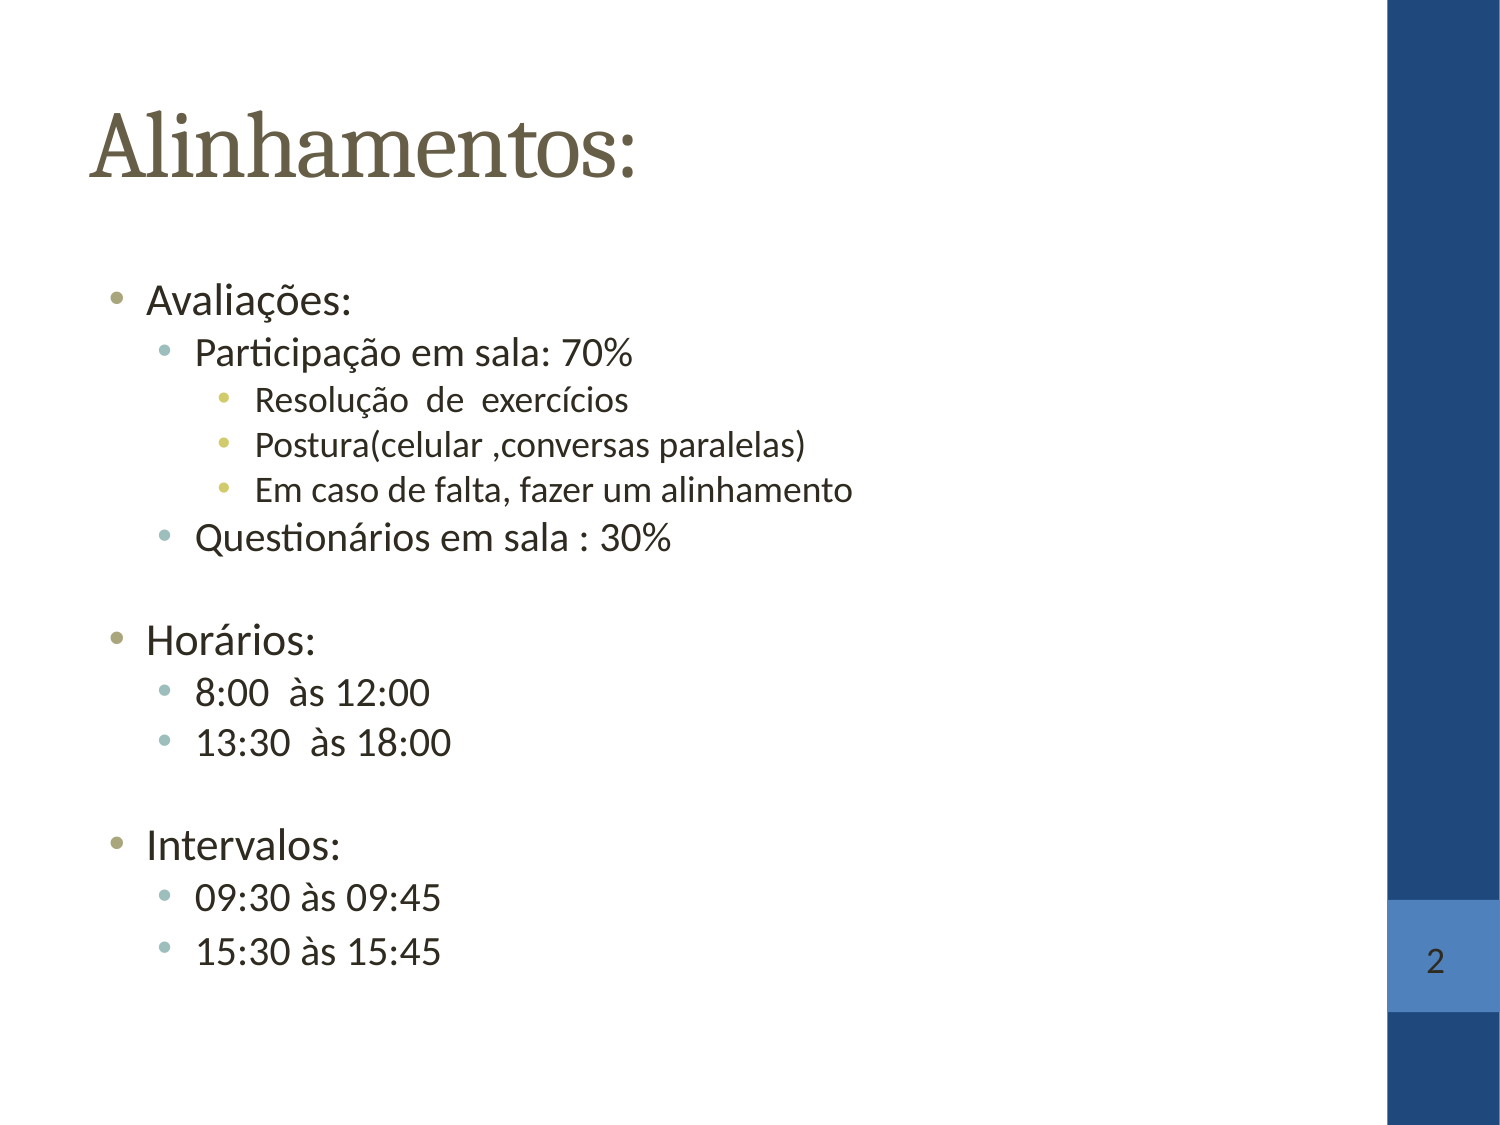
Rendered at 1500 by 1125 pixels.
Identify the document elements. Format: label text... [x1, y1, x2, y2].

text_box Avaliações: Participação em sala: 70% Resolução de exercícios Postura(celular ,conversas paralelas) Em caso de falta, fazer um alinhamento Questionários em sala : 30% Horários: 8:00 às 12:00 13:30 às 18:00 Intervalos: 09:30 às 09:45 15:30 às 15:45 [74, 262, 1325, 1050]
text_box 2 [1411, 928, 1471, 989]
text_box Alinhamentos: [74, 45, 1325, 233]
